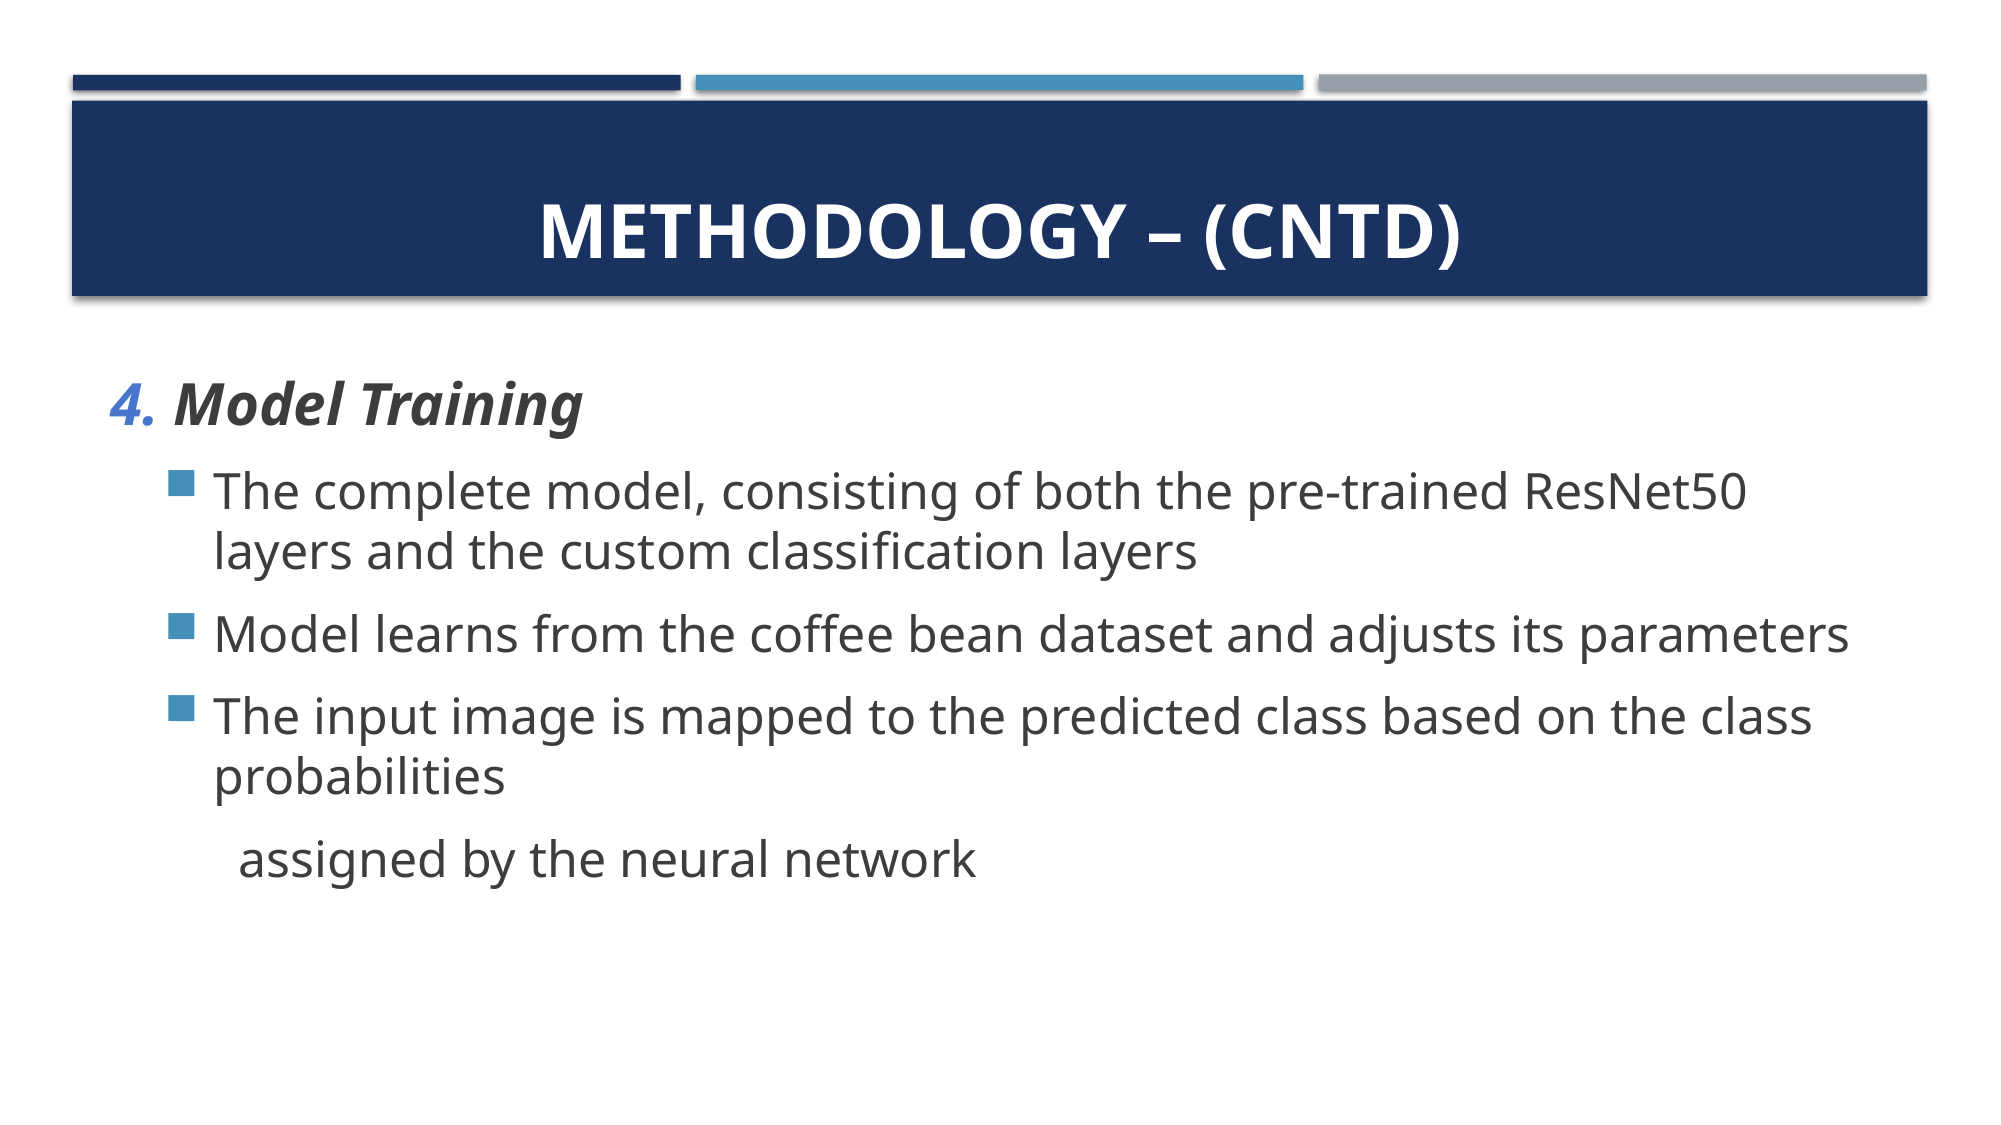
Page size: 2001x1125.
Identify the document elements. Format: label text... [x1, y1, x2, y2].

title METHODOLOGY – (cntd) [95, 115, 1905, 282]
list 4. Model Training The complete model, consisting of both the pre-trained ResNet50 layers and the custom classification layers Model learns from the coffee bean dataset and adjusts its parameters The input image is mapped to the predicted class based on the class probabilities assigned by the neural network [95, 357, 1905, 1125]
